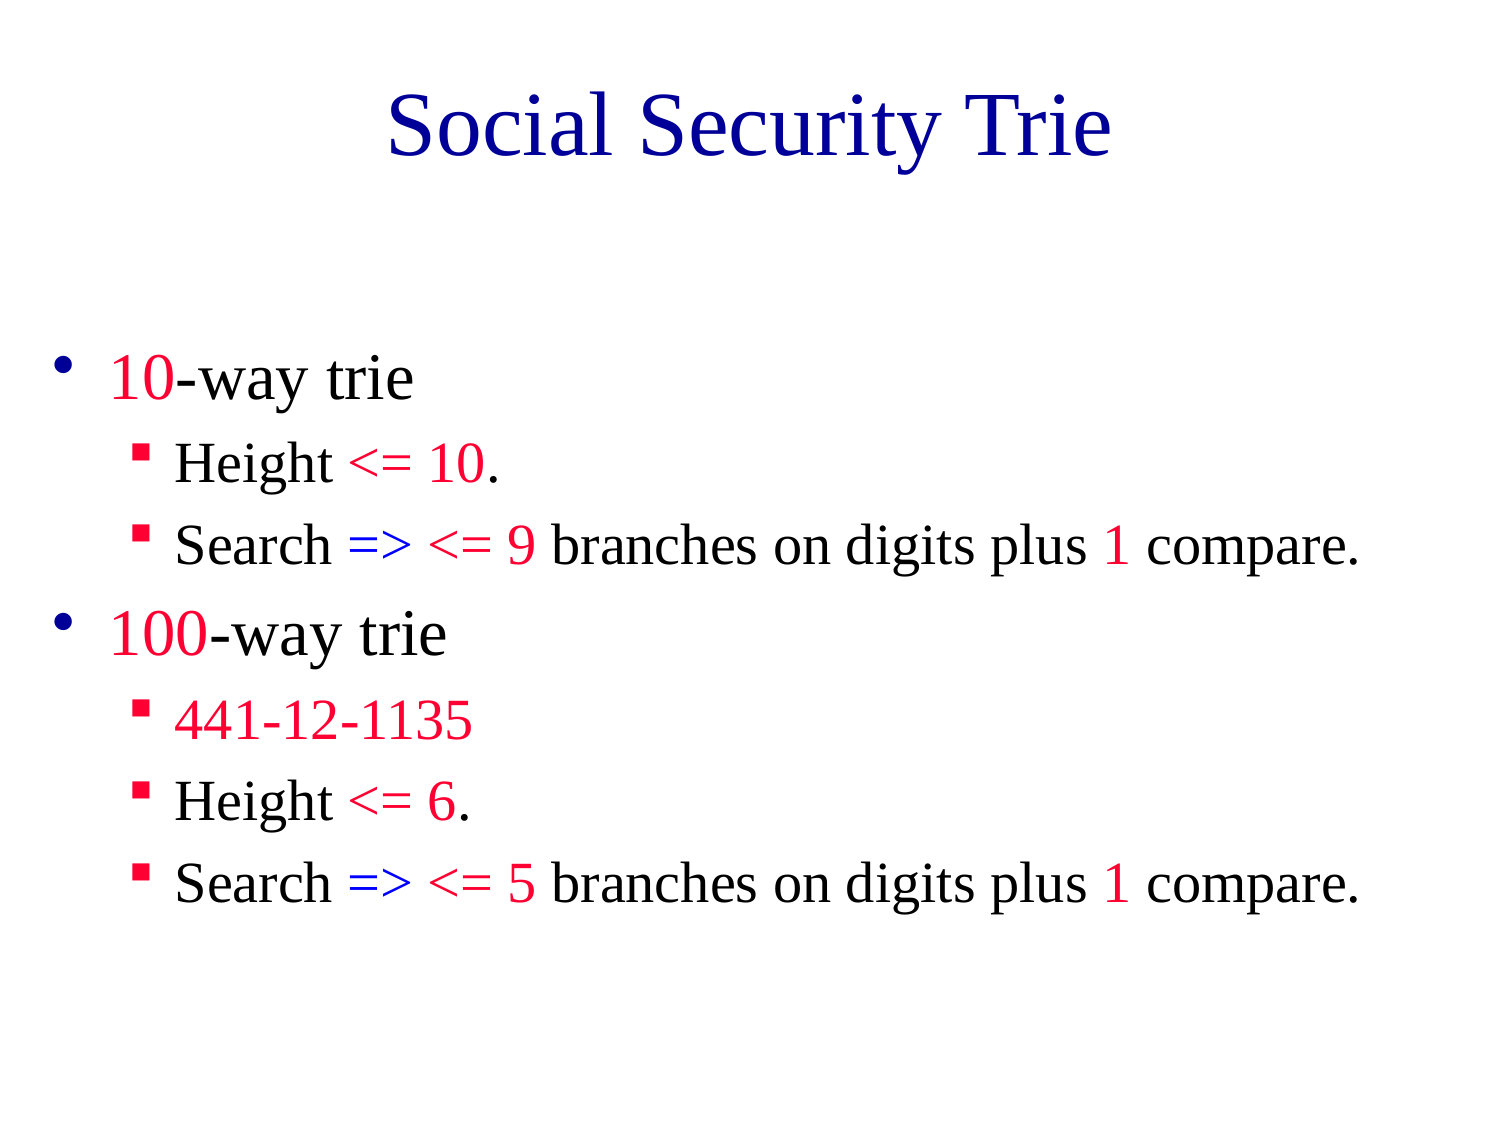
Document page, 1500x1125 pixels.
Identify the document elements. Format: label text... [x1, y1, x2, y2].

title Social Security Trie [112, 24, 1388, 213]
list 10-way trie Height <= 10. Search => <= 9 branches on digits plus 1 compare. 100-way trie 441-12-1135 Height <= 6. Search => <= 5 branches on digits plus 1 compare. [37, 324, 1438, 1000]
